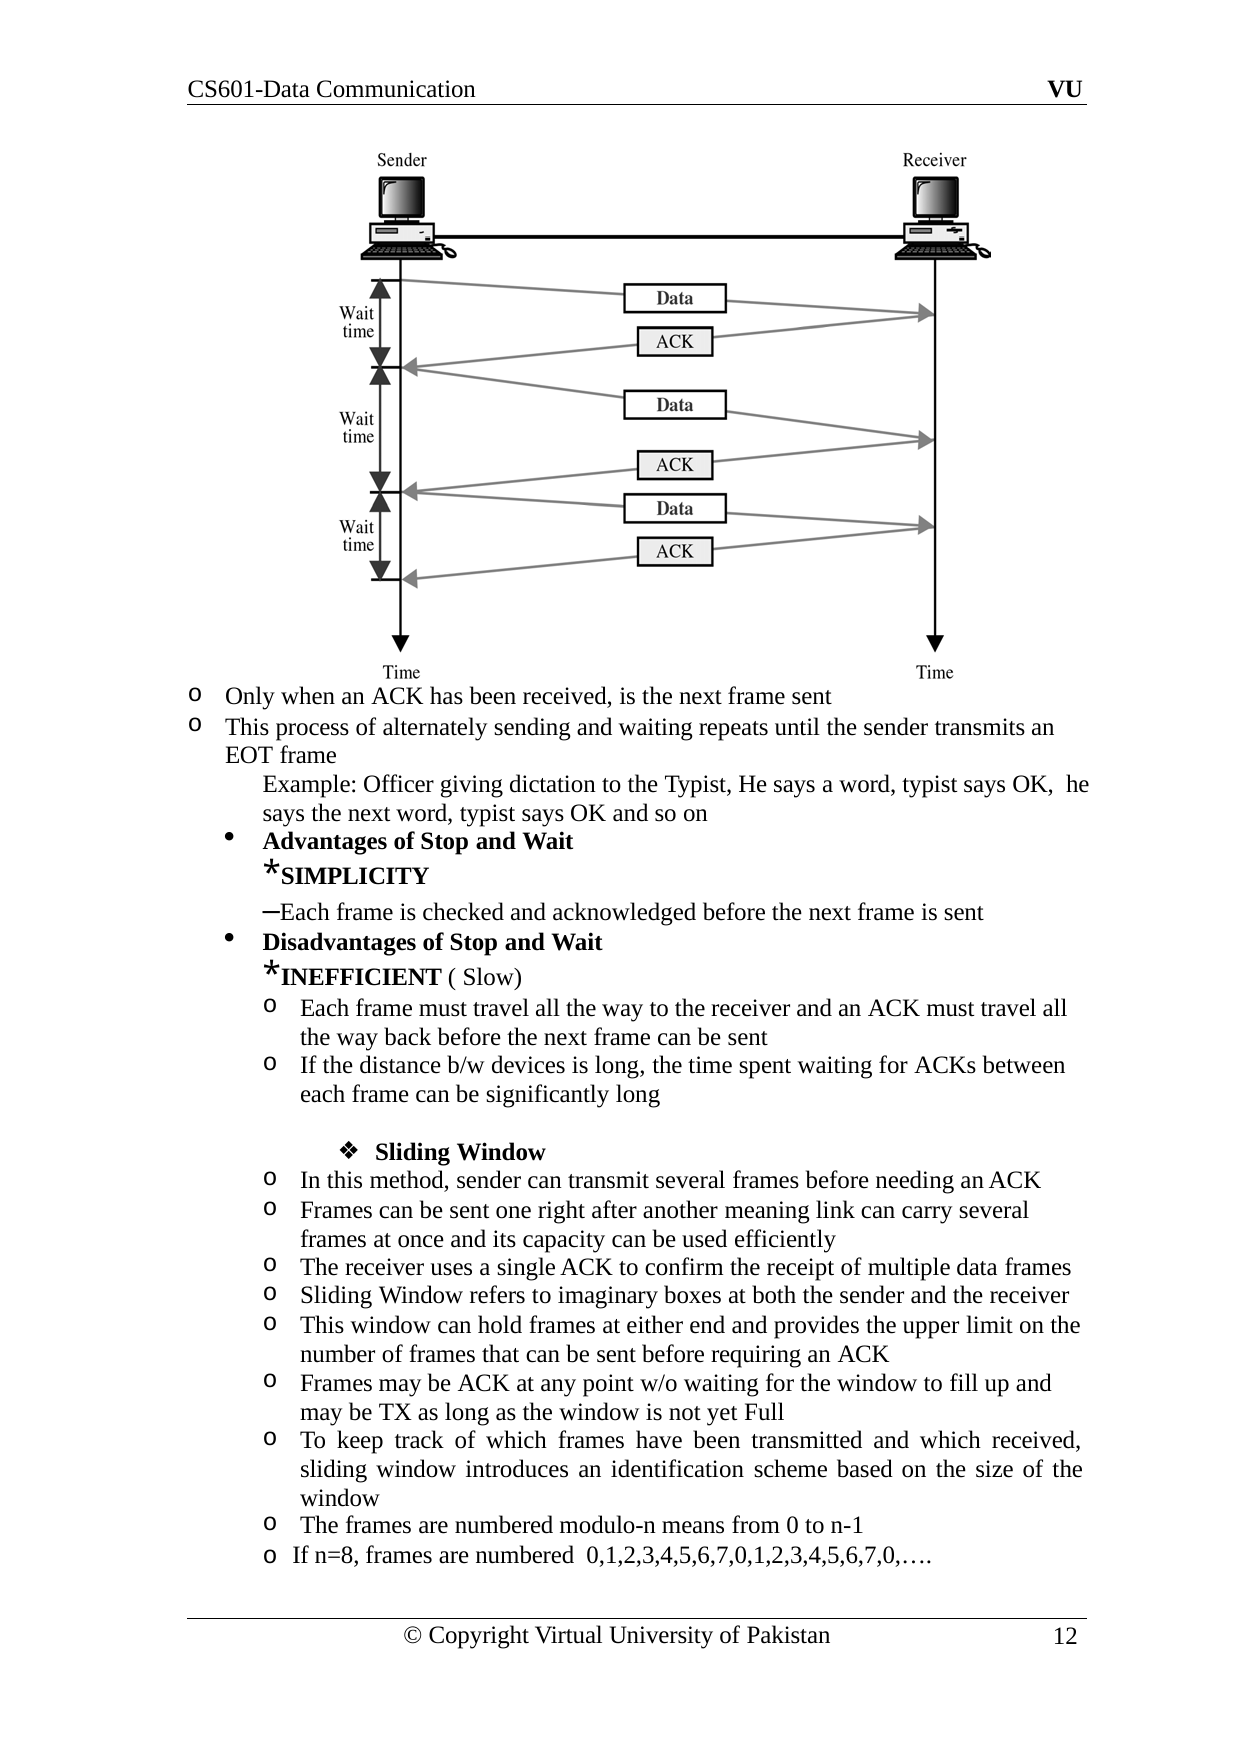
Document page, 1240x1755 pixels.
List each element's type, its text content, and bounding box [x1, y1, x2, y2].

text_box Only when an ACK has been received, is the next frame sent This process of alternately sending and waiting repeats until the sender transmits an EOT frame Example: Officer giving dictation to the Typist, He says a word, typist says OK, he says the next word, typist says OK and so on Advantages of Stop and Wait *SIMPLICITY –Each frame is checked and acknowledged before the next frame is sent Disadvantages of Stop and Wait *INEFFICIENT ( Slow) Each frame must travel all the way to the receiver and an ACK must travel all the way back before the next frame can be sent If the distance b/w devices is long, the time spent waiting for ACKs between each frame can be significantly long Sliding Window In this method, sender can transmit several frames before needing an ACK Frames can be sent one right after another meaning link can carry several frames at once and its capacity can be used efficiently The receiver uses a single ACK to confirm the receipt of multiple data frames Sliding Window refers to imaginary boxes at both the sender and the receiver This window can hold frames at either end and provides the upper limit on the number of frames that can be sent before requiring an ACK Frames may be ACK at any point w/o waiting for the window to fill up and may be TX as long as the window is not yet Full To keep track of which frames have been transmitted and which received, sliding window introduces an identification scheme based on the size of the window The frames are numbered modulo-n means from 0 to n-1 o If n=8, frames are numbered 0,1,2,3,4,5,6,7,0,1,2,3,4,5,6,7,0,…. [185, 680, 1093, 1569]
footer © Copyright Virtual University of Pakistan [401, 1621, 840, 1755]
text_box CS601-Data Communication [185, 72, 481, 103]
slide_number 12 [1048, 1621, 1095, 1755]
text_box VU [1045, 72, 1086, 103]
text_box [338, 150, 991, 683]
